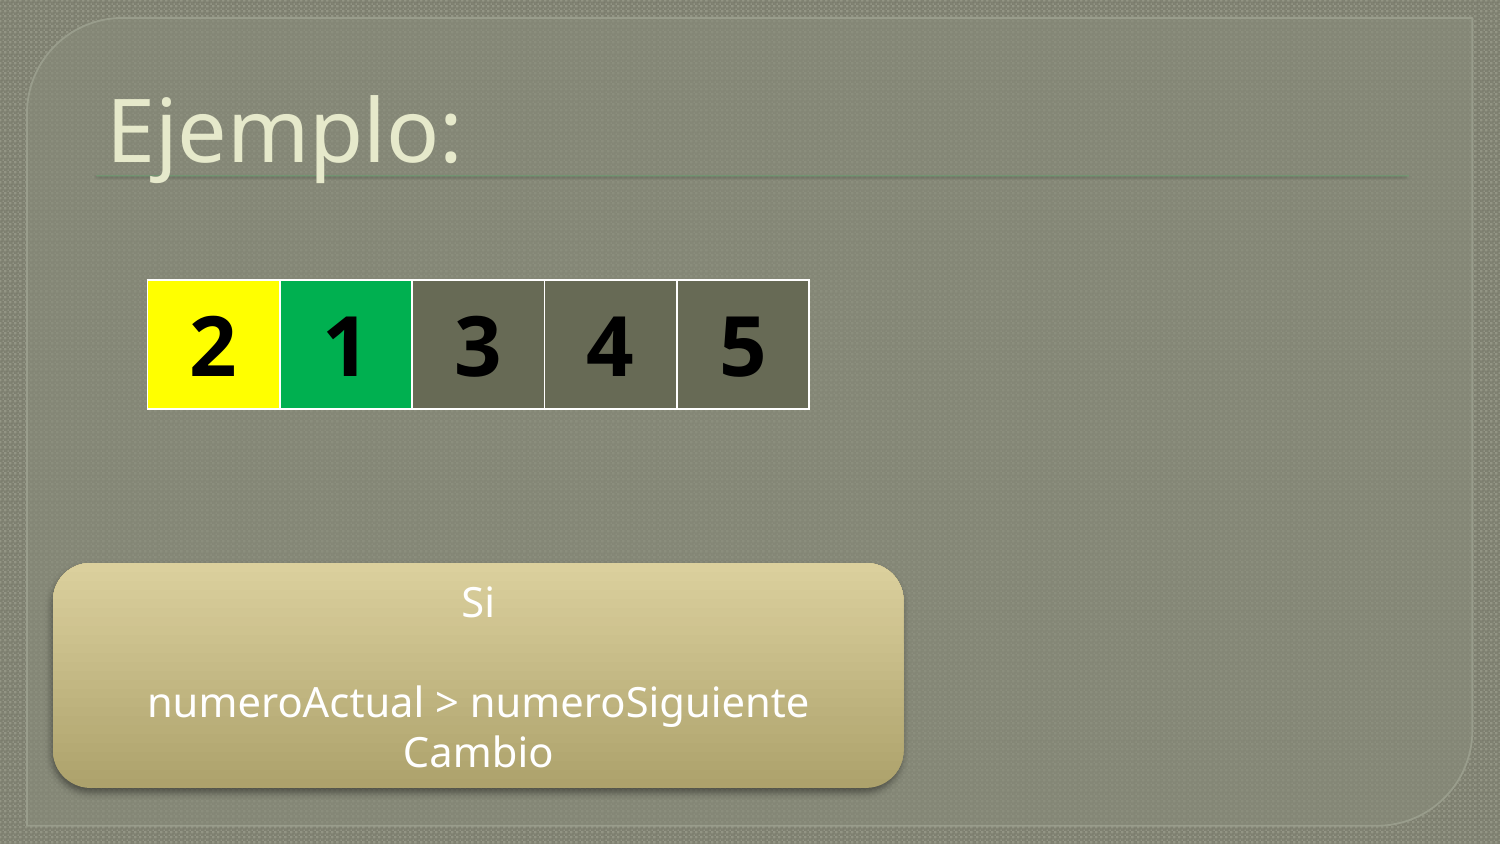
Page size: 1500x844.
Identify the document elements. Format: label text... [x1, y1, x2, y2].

title Ejemplo: [75, 65, 479, 188]
table_header 1 [281, 281, 411, 408]
text_box Si numeroActual > numeroSiguiente Cambio [53, 562, 904, 788]
table_header 5 [678, 281, 808, 408]
table_header 3 [413, 281, 544, 408]
table_header 2 [148, 281, 279, 408]
table_header 4 [545, 281, 676, 408]
